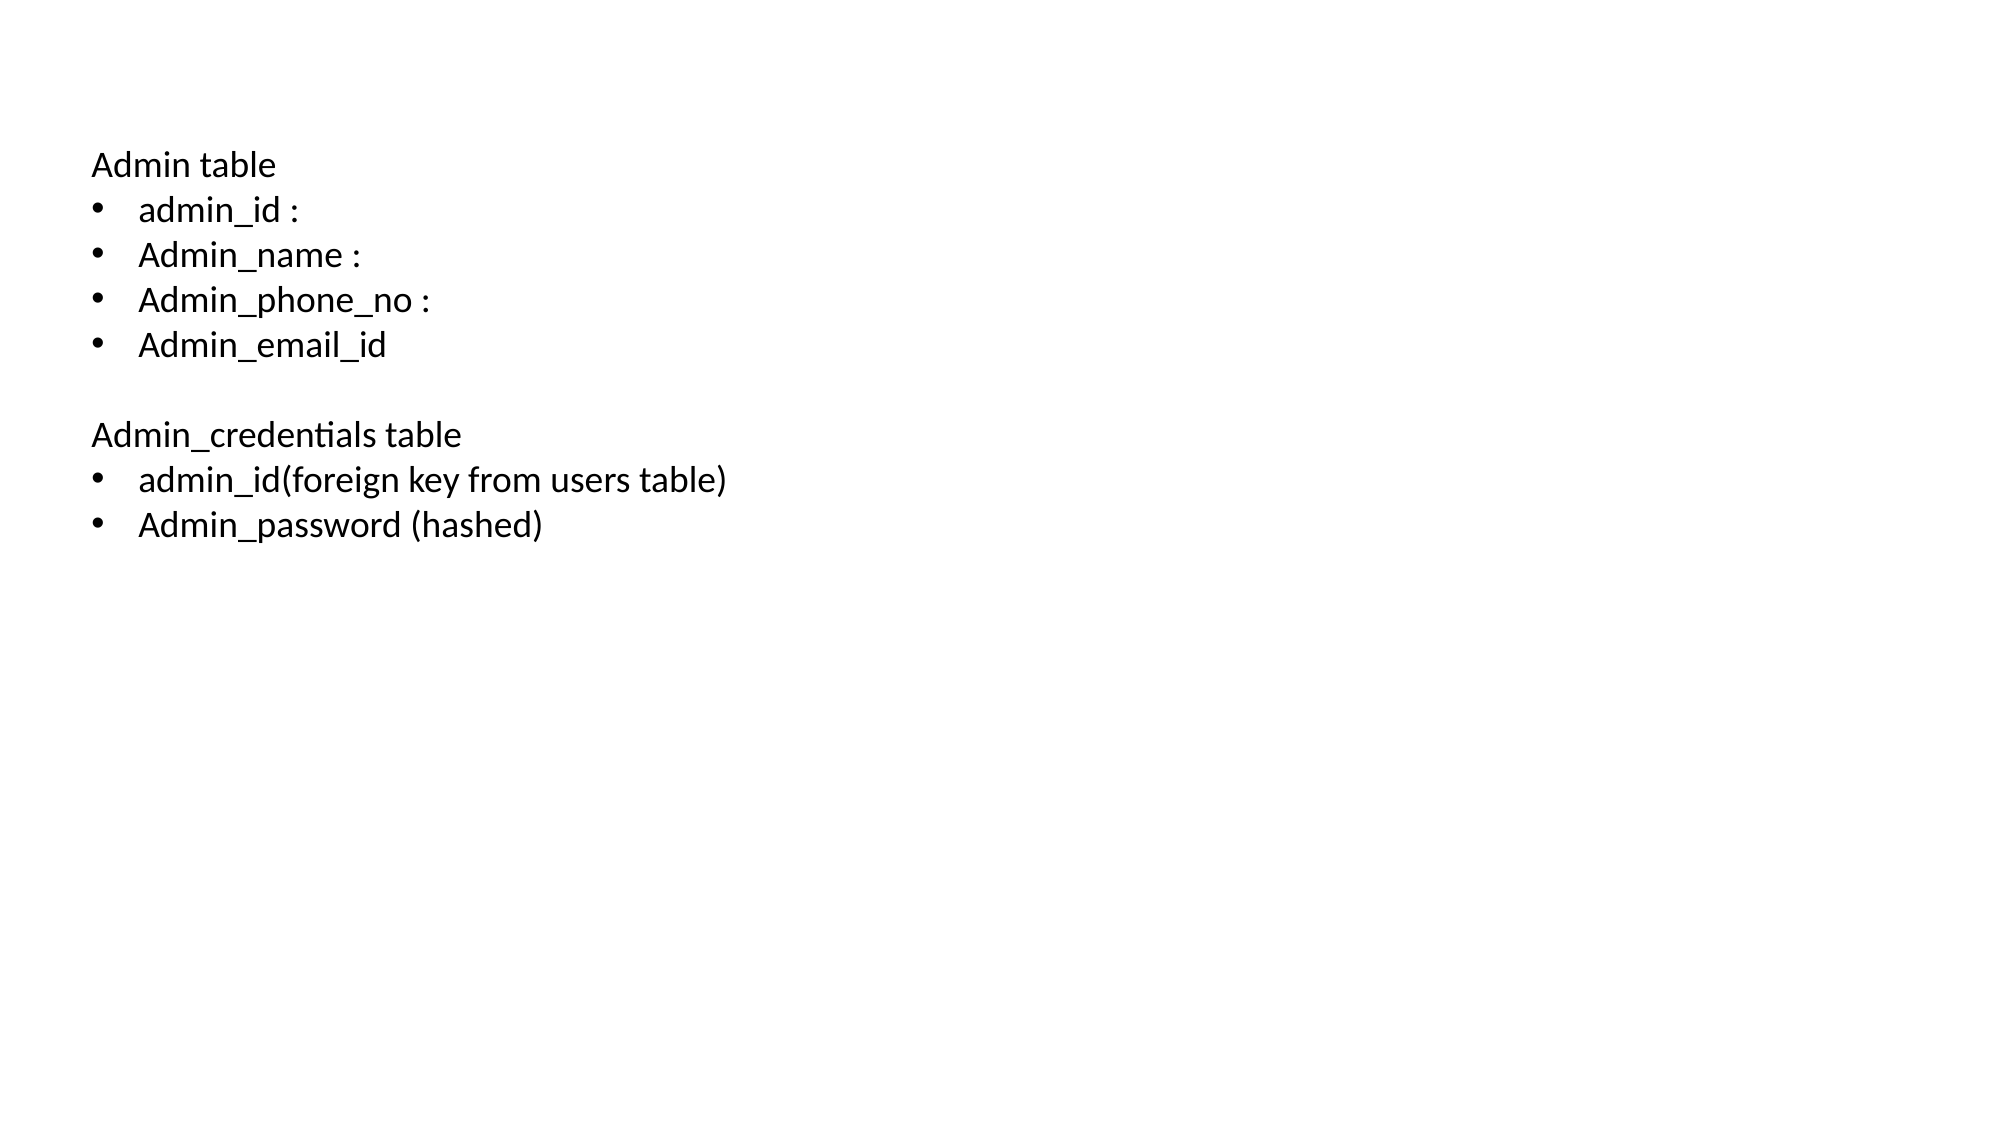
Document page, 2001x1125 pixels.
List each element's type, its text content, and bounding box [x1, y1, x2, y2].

text_box Admin table admin_id : Admin_name : Admin_phone_no : Admin_email_id Admin_credentials table admin_id(foreign key from users table) Admin_password (hashed) [76, 132, 1924, 688]
